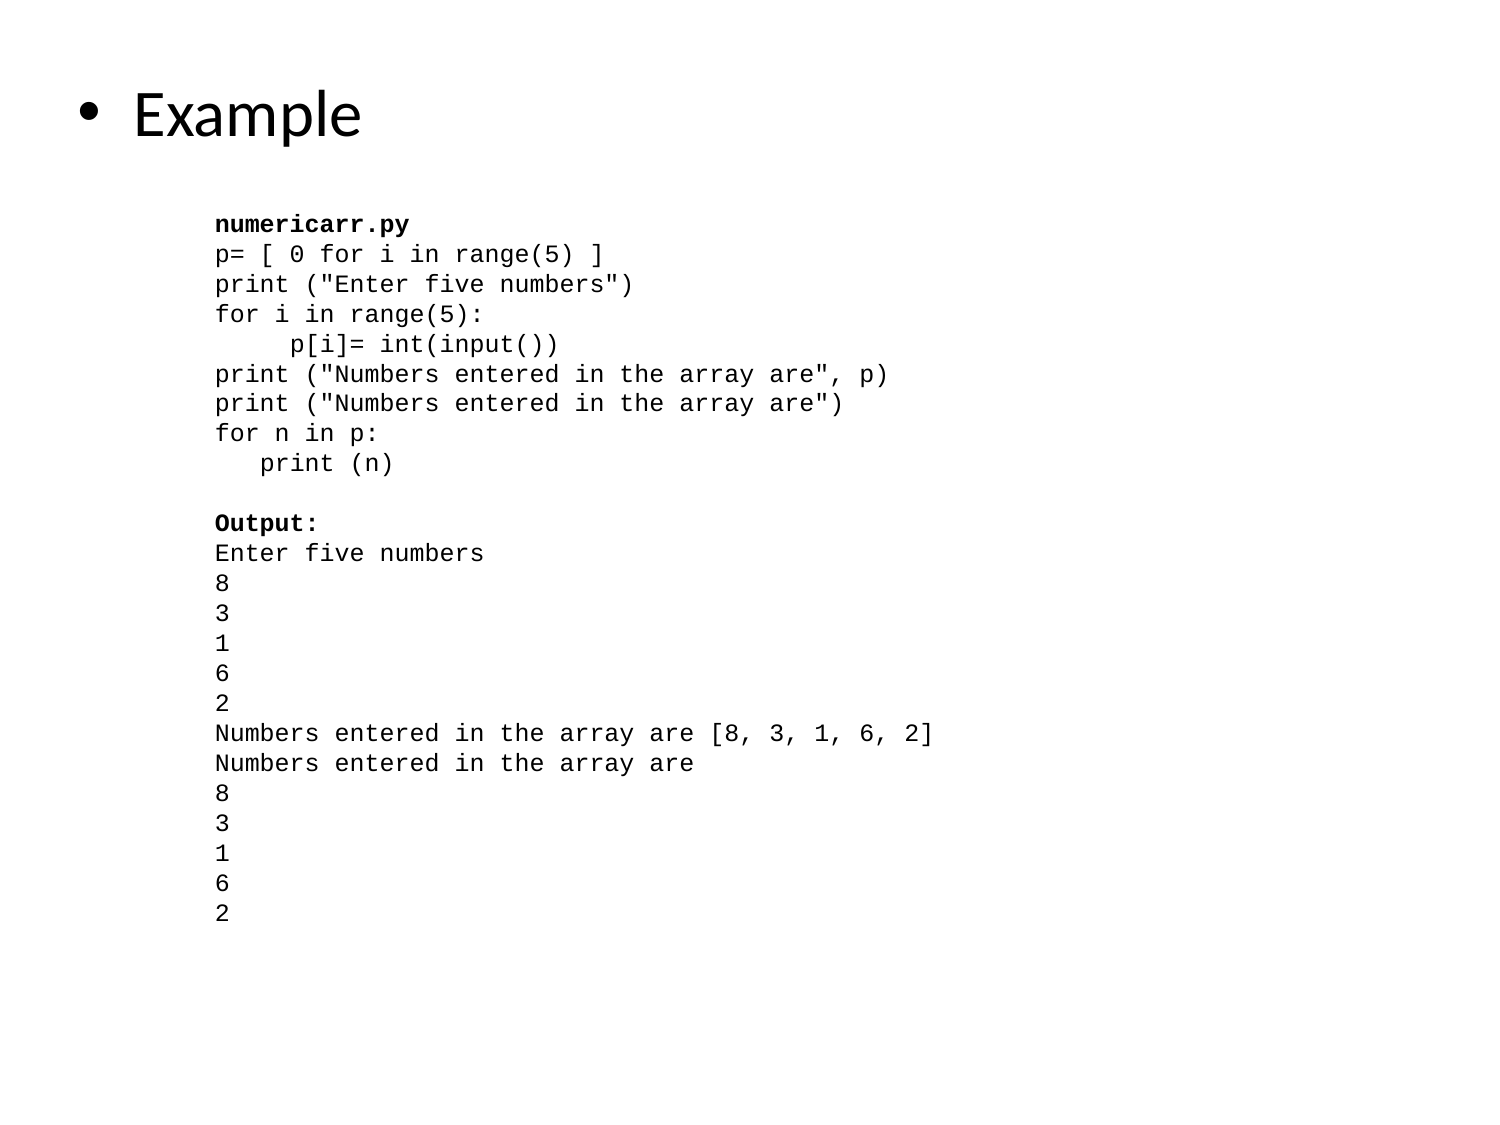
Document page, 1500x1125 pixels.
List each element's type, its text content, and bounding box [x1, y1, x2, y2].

list Example [62, 62, 1413, 805]
text_box numericarr.py p= [ 0 for i in range(5) ] print ("Enter five numbers") for i in range(5): p[i]= int(input()) print ("Numbers entered in the array are", p) print ("Numbers entered in the array are") for n in p: print (n) Output: Enter five numbers 8 3 1 6 2 Numbers entered in the array are [8, 3, 1, 6, 2] Numbers entered in the array are 8 3 1 6 2 [199, 199, 1238, 934]
